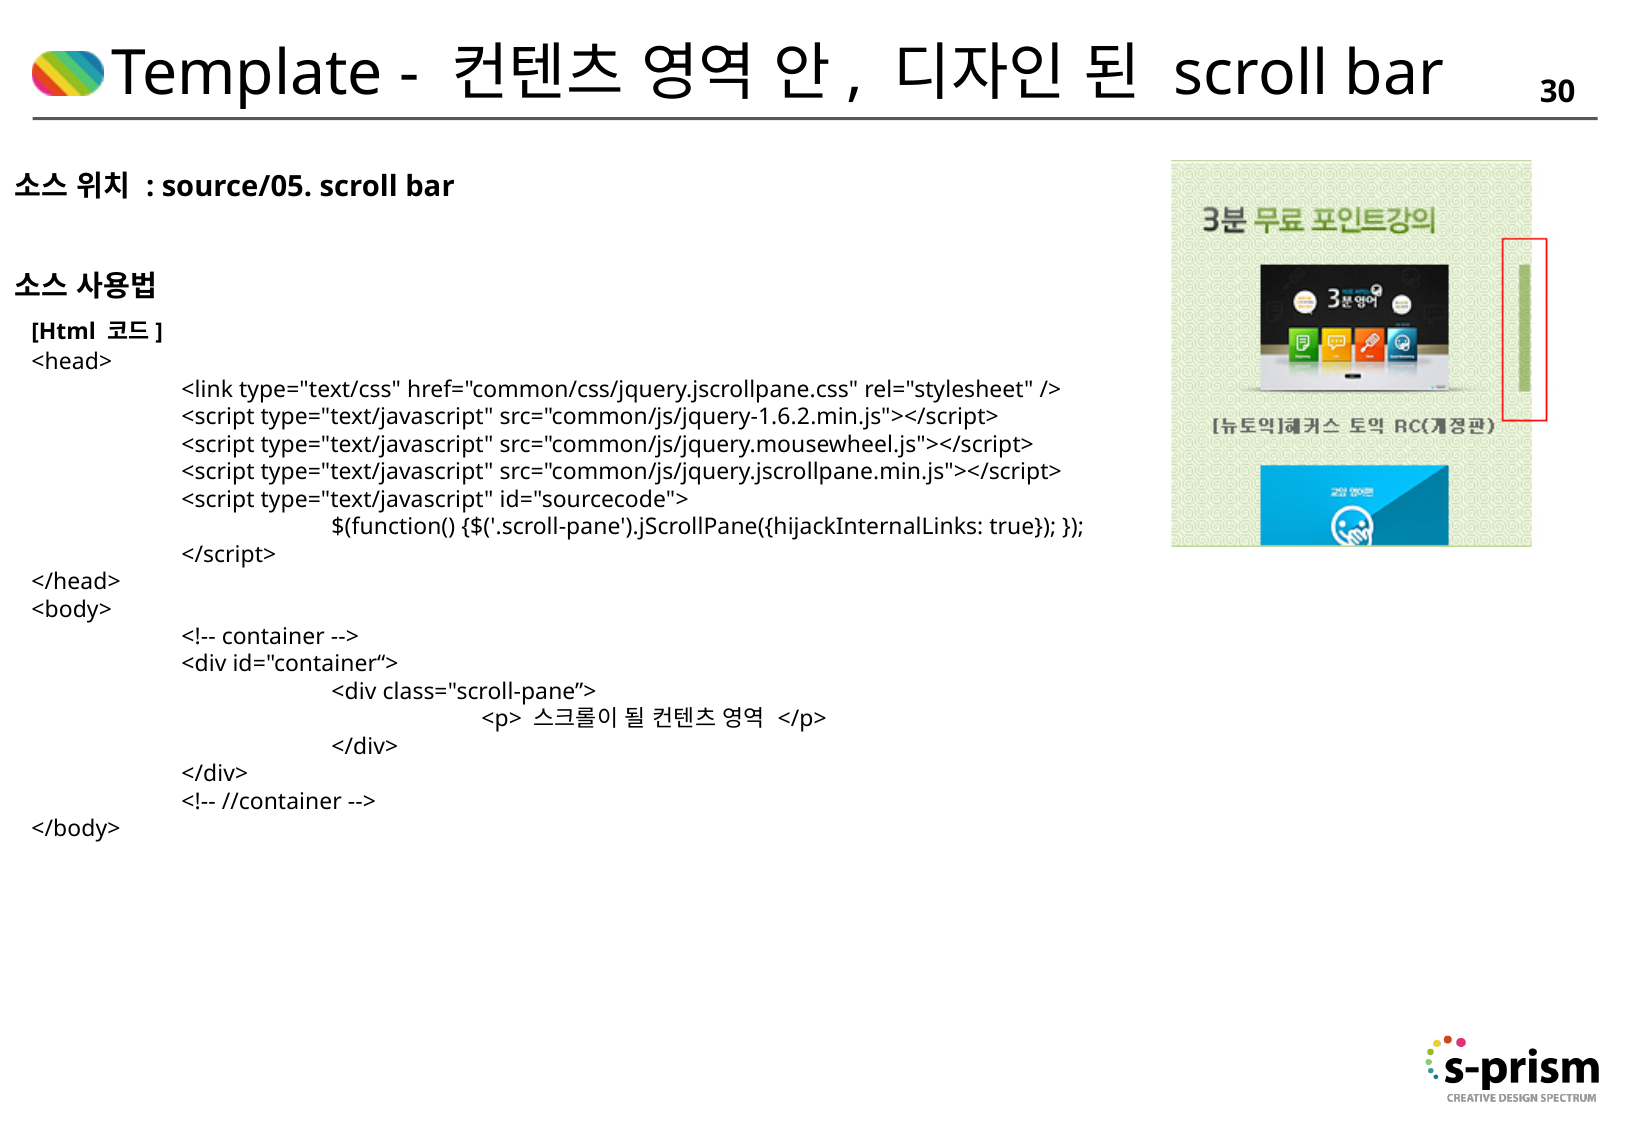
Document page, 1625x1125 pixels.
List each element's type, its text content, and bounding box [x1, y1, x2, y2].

text_box Template - 컨텐츠 영역 안, 디자인 된 scroll bar [97, 24, 1459, 114]
picture [1421, 1030, 1603, 1107]
text_box 1. 소스 위치 : source/05. scroll bar 2. 소스 사용법 [Html 코드] <head> <link type="text/css" href="common/css/jquery.jscrollpane.css" rel="stylesheet" /> <script type="text/javascript" src="common/js/jquery-1.6.2.min.js"></script> <script type="text/javascript" src="common/js/jquery.mousewheel.js"></script> <script type="text/javascript" src="common/js/jquery.jscrollpane.min.js"></script> <script type="text/javascript" id="sourcecode"> $(function() {$('.scroll-pane').jScrollPane({hijackInternalLinks: true}); }); </script> </head> <body> <!-- container --> <div id="container“> <div class="scroll-pane”> <p> 스크롤이 될 컨텐츠 영역 </p> </div> </div> <!-- //container --> </body> [0, 159, 1213, 849]
text_box [31, 115, 1600, 122]
text_box 30 [1524, 63, 1591, 116]
picture [32, 51, 104, 96]
picture [1170, 160, 1557, 547]
